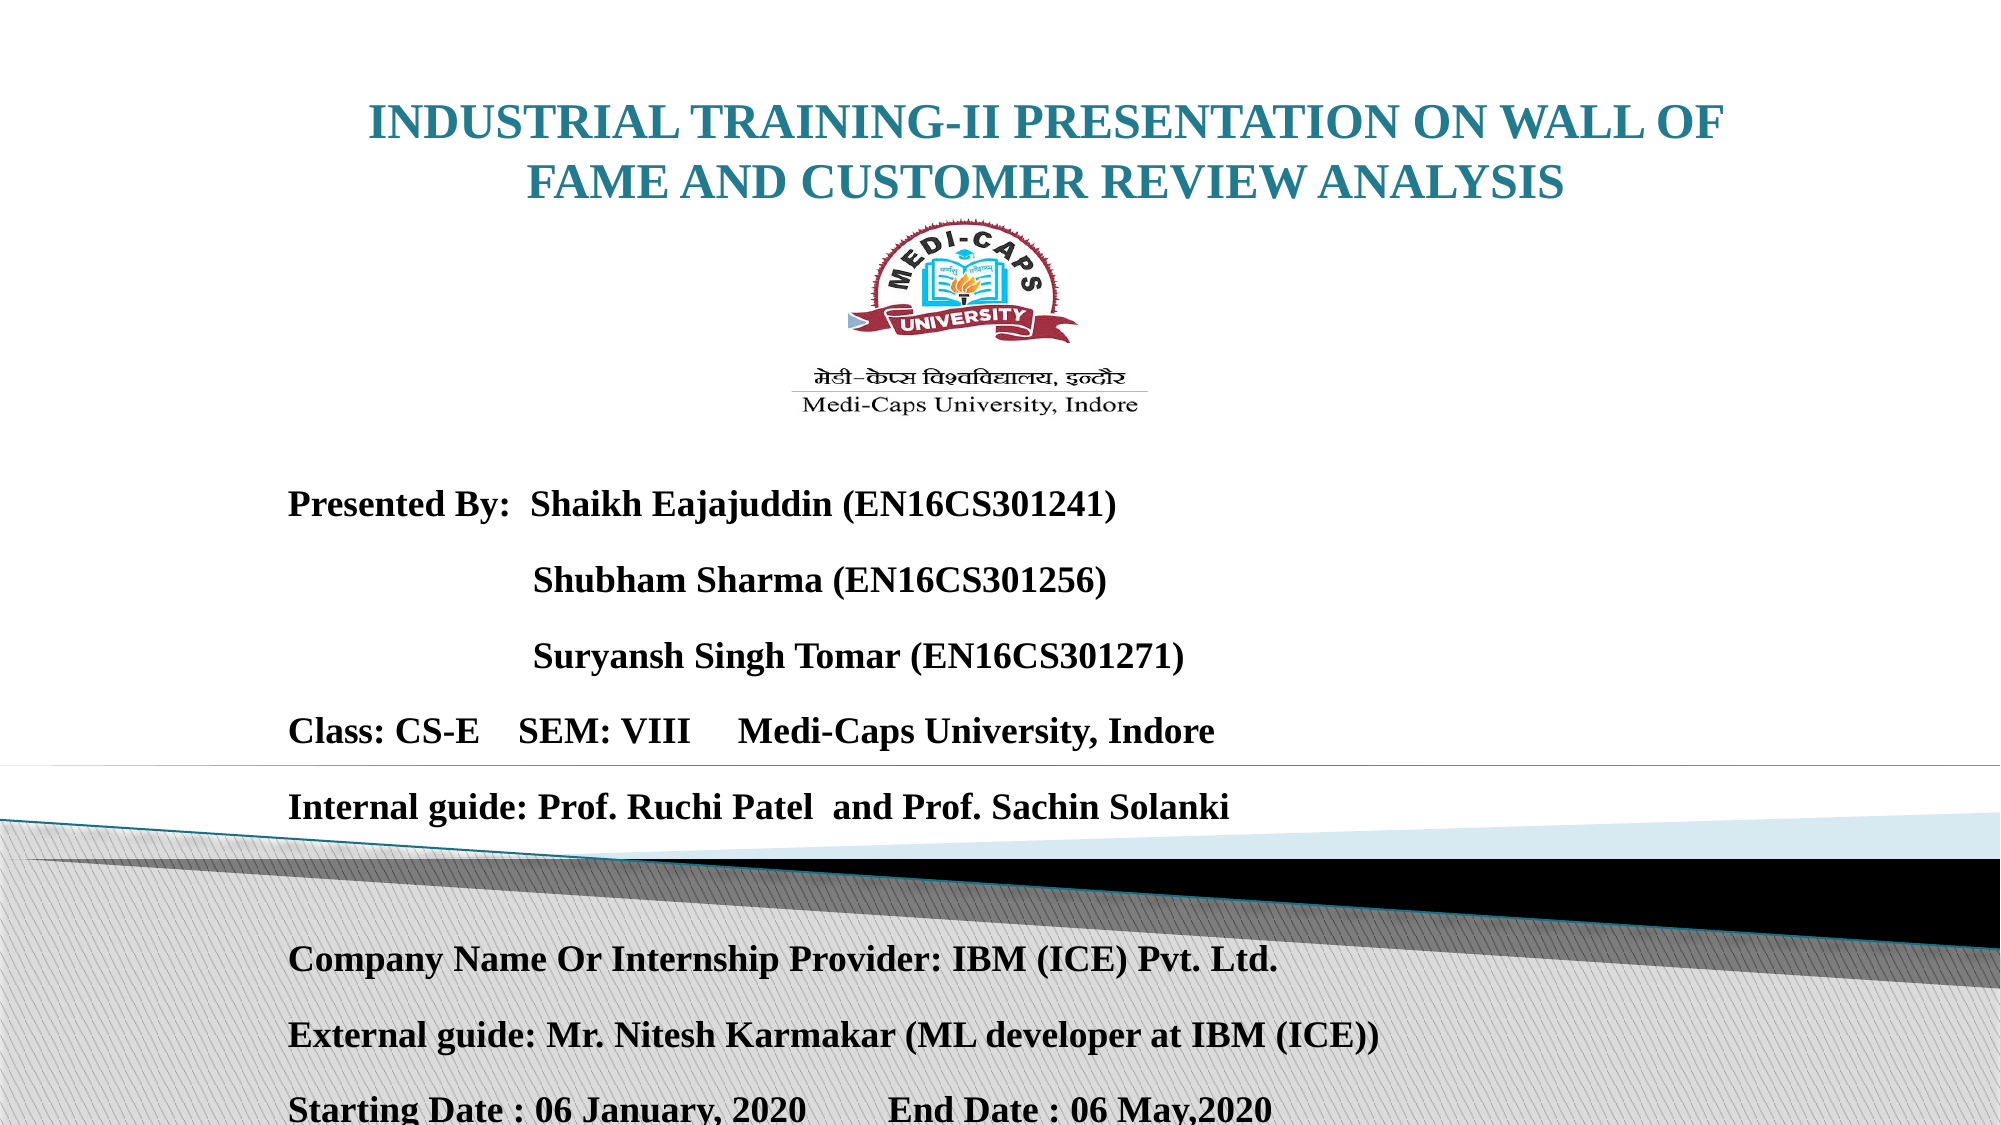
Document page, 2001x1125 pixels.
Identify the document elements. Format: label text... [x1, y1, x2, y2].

picture [7, 859, 280, 876]
picture [1623, 927, 2000, 989]
subtitle Presented By: Shaikh Eajajuddin (EN16CS301241) Shubham Sharma (EN16CS301256) Suryansh Singh Tomar (EN16CS301271) Class: CS-E SEM: VIII Medi-Caps University, Indore Internal guide: Prof. Ruchi Patel and Prof. Sachin Solanki Company Name Or Internship Provider: IBM (ICE) Pvt. Ltd. External guide: Mr. Nitesh Karmakar (ML developer at IBM (ICE)) Starting Date : 06 January, 2020 End Date : 06 May,2020 [280, 448, 1623, 1069]
title INDUSTRIAL TRAINING-II PRESENTATION ON WALL OF FAME AND CUSTOMER REVIEW ANALYSIS [295, 29, 1796, 217]
picture [772, 159, 1161, 479]
